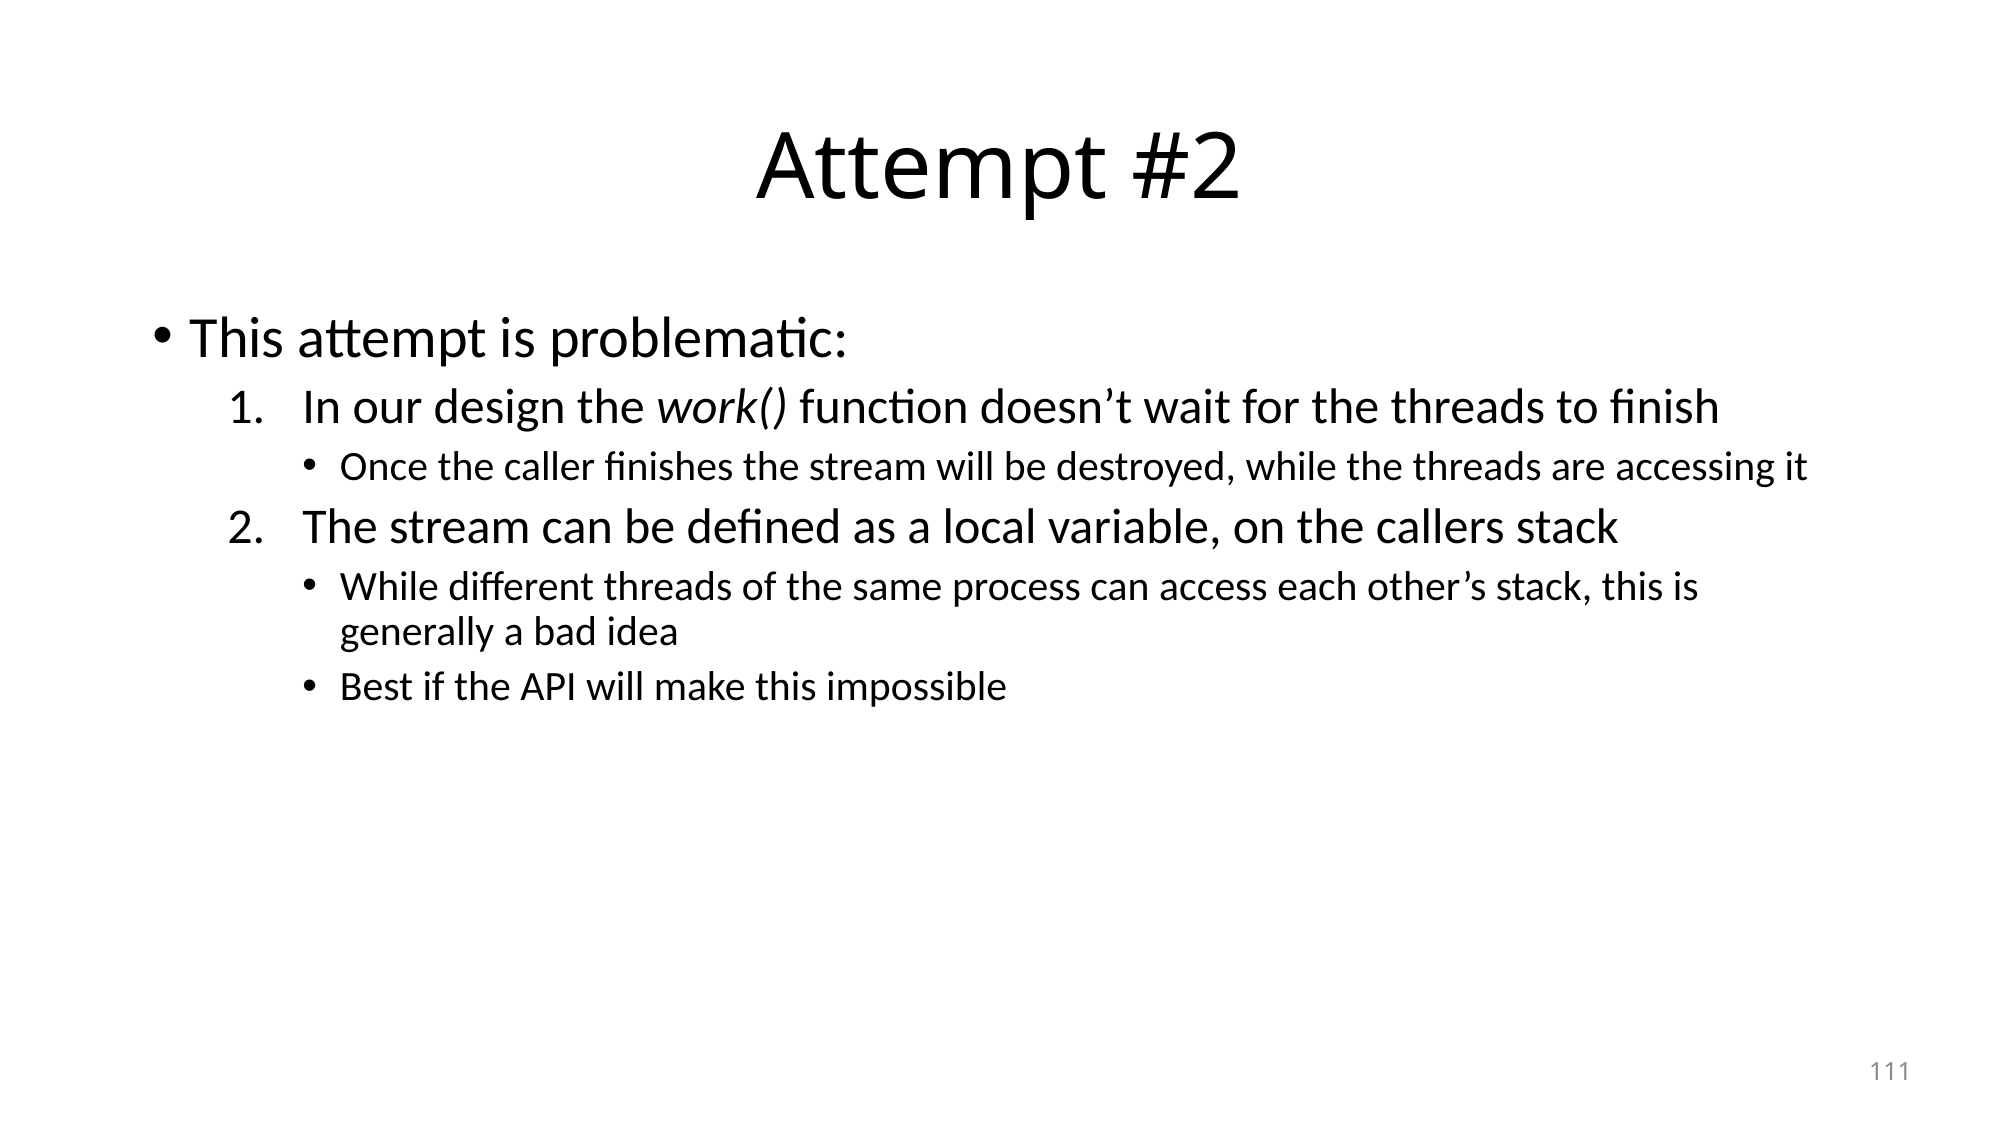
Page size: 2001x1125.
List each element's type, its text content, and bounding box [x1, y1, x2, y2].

list This attempt is problematic: In our design the work() function doesn’t wait for the threads to finish Once the caller finishes the stream will be destroyed, while the threads are accessing it The stream can be defined as a local variable, on the callers stack While different threads of the same process can access each other’s stack, this is generally a bad idea Best if the API will make this impossible [137, 299, 1863, 1014]
slide_number 111 [1854, 1042, 1965, 1103]
title Attempt #2 [137, 59, 1863, 278]
